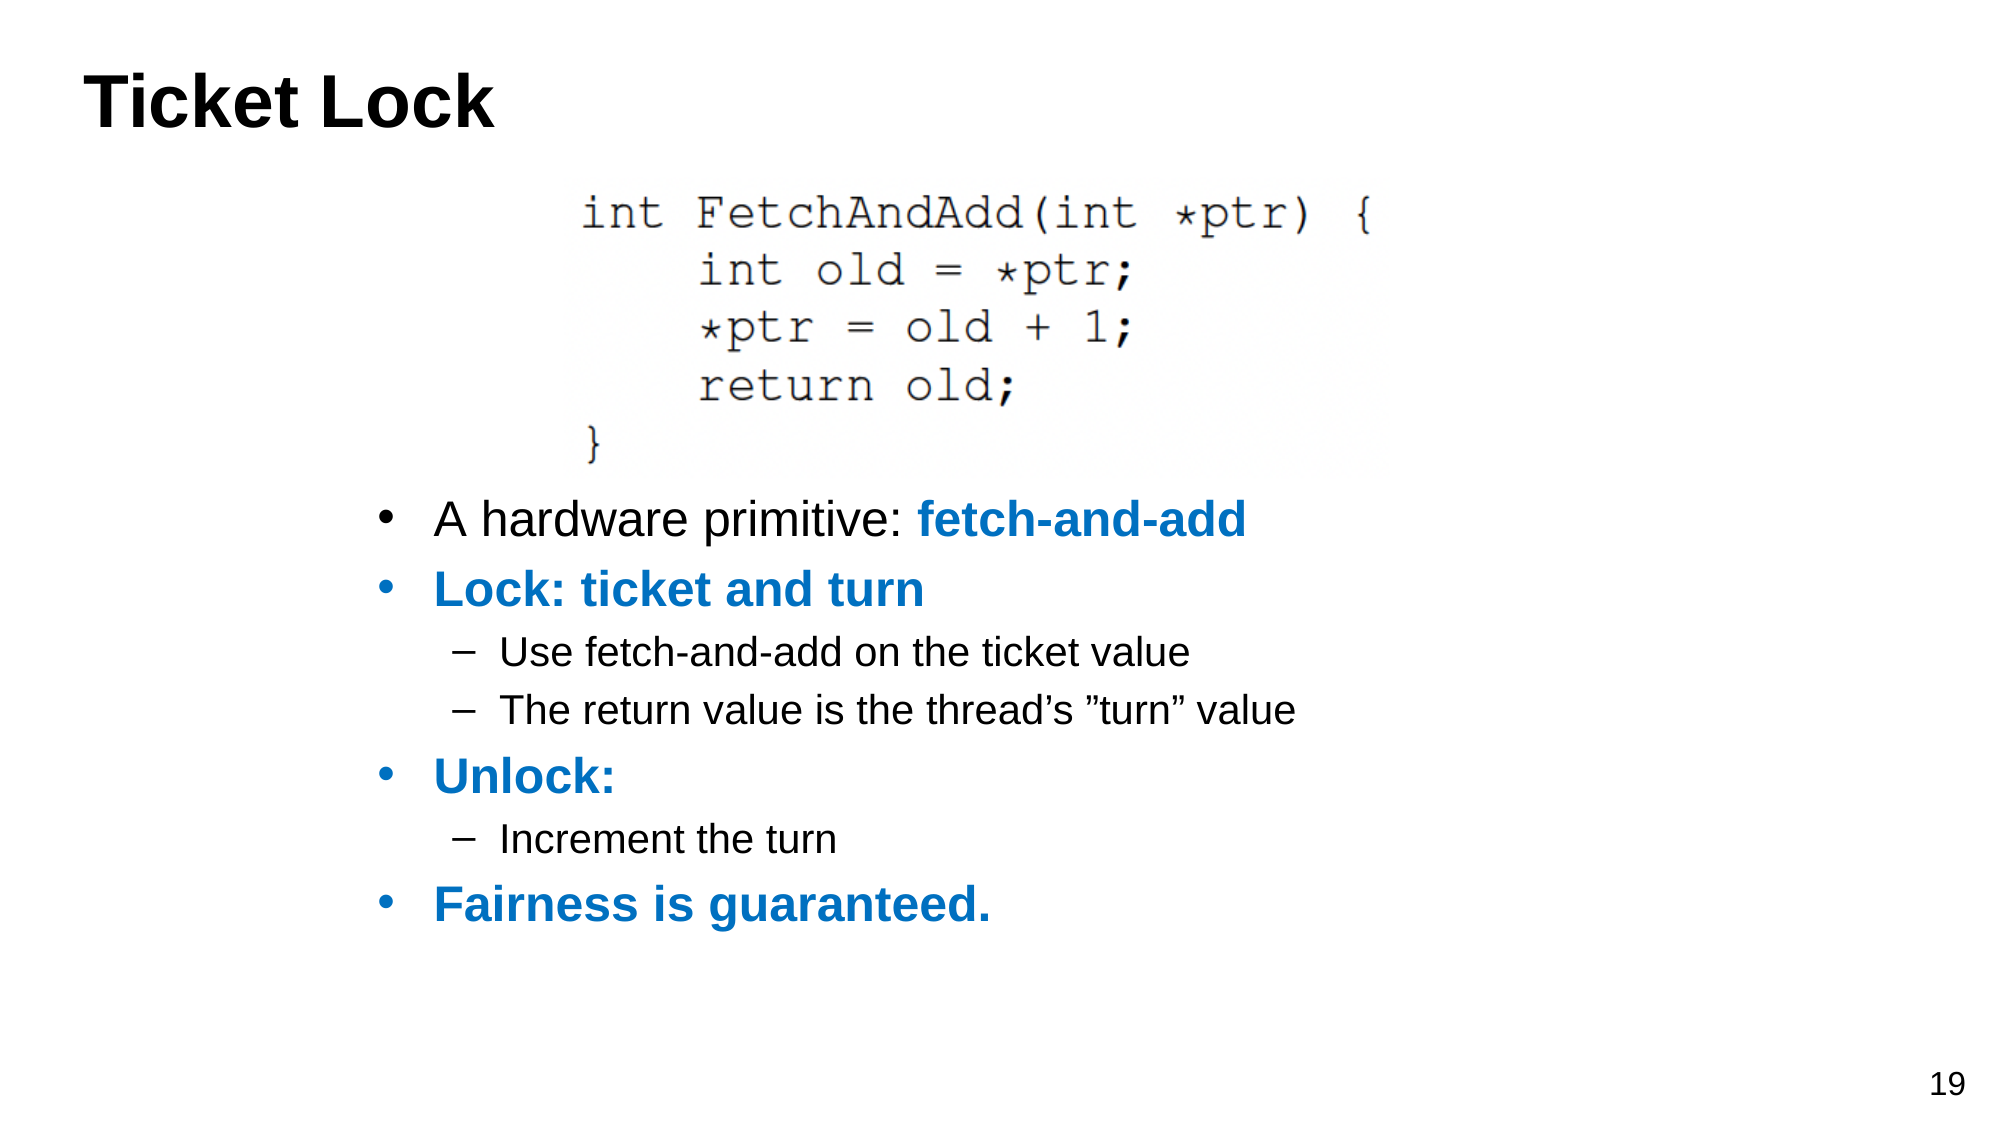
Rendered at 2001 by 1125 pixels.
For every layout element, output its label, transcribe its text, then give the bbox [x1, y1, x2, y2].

picture [563, 177, 1390, 480]
list A hardware primitive: fetch-and-add Lock: ticket and turn Use fetch-and-add on the ticket value The return value is the thread’s ”turn” value Unlock: Increment the turn Fairness is guaranteed. [362, 478, 1667, 1019]
slide_number 19 [1887, 1054, 1981, 1115]
title Ticket Lock [68, 45, 1929, 152]
